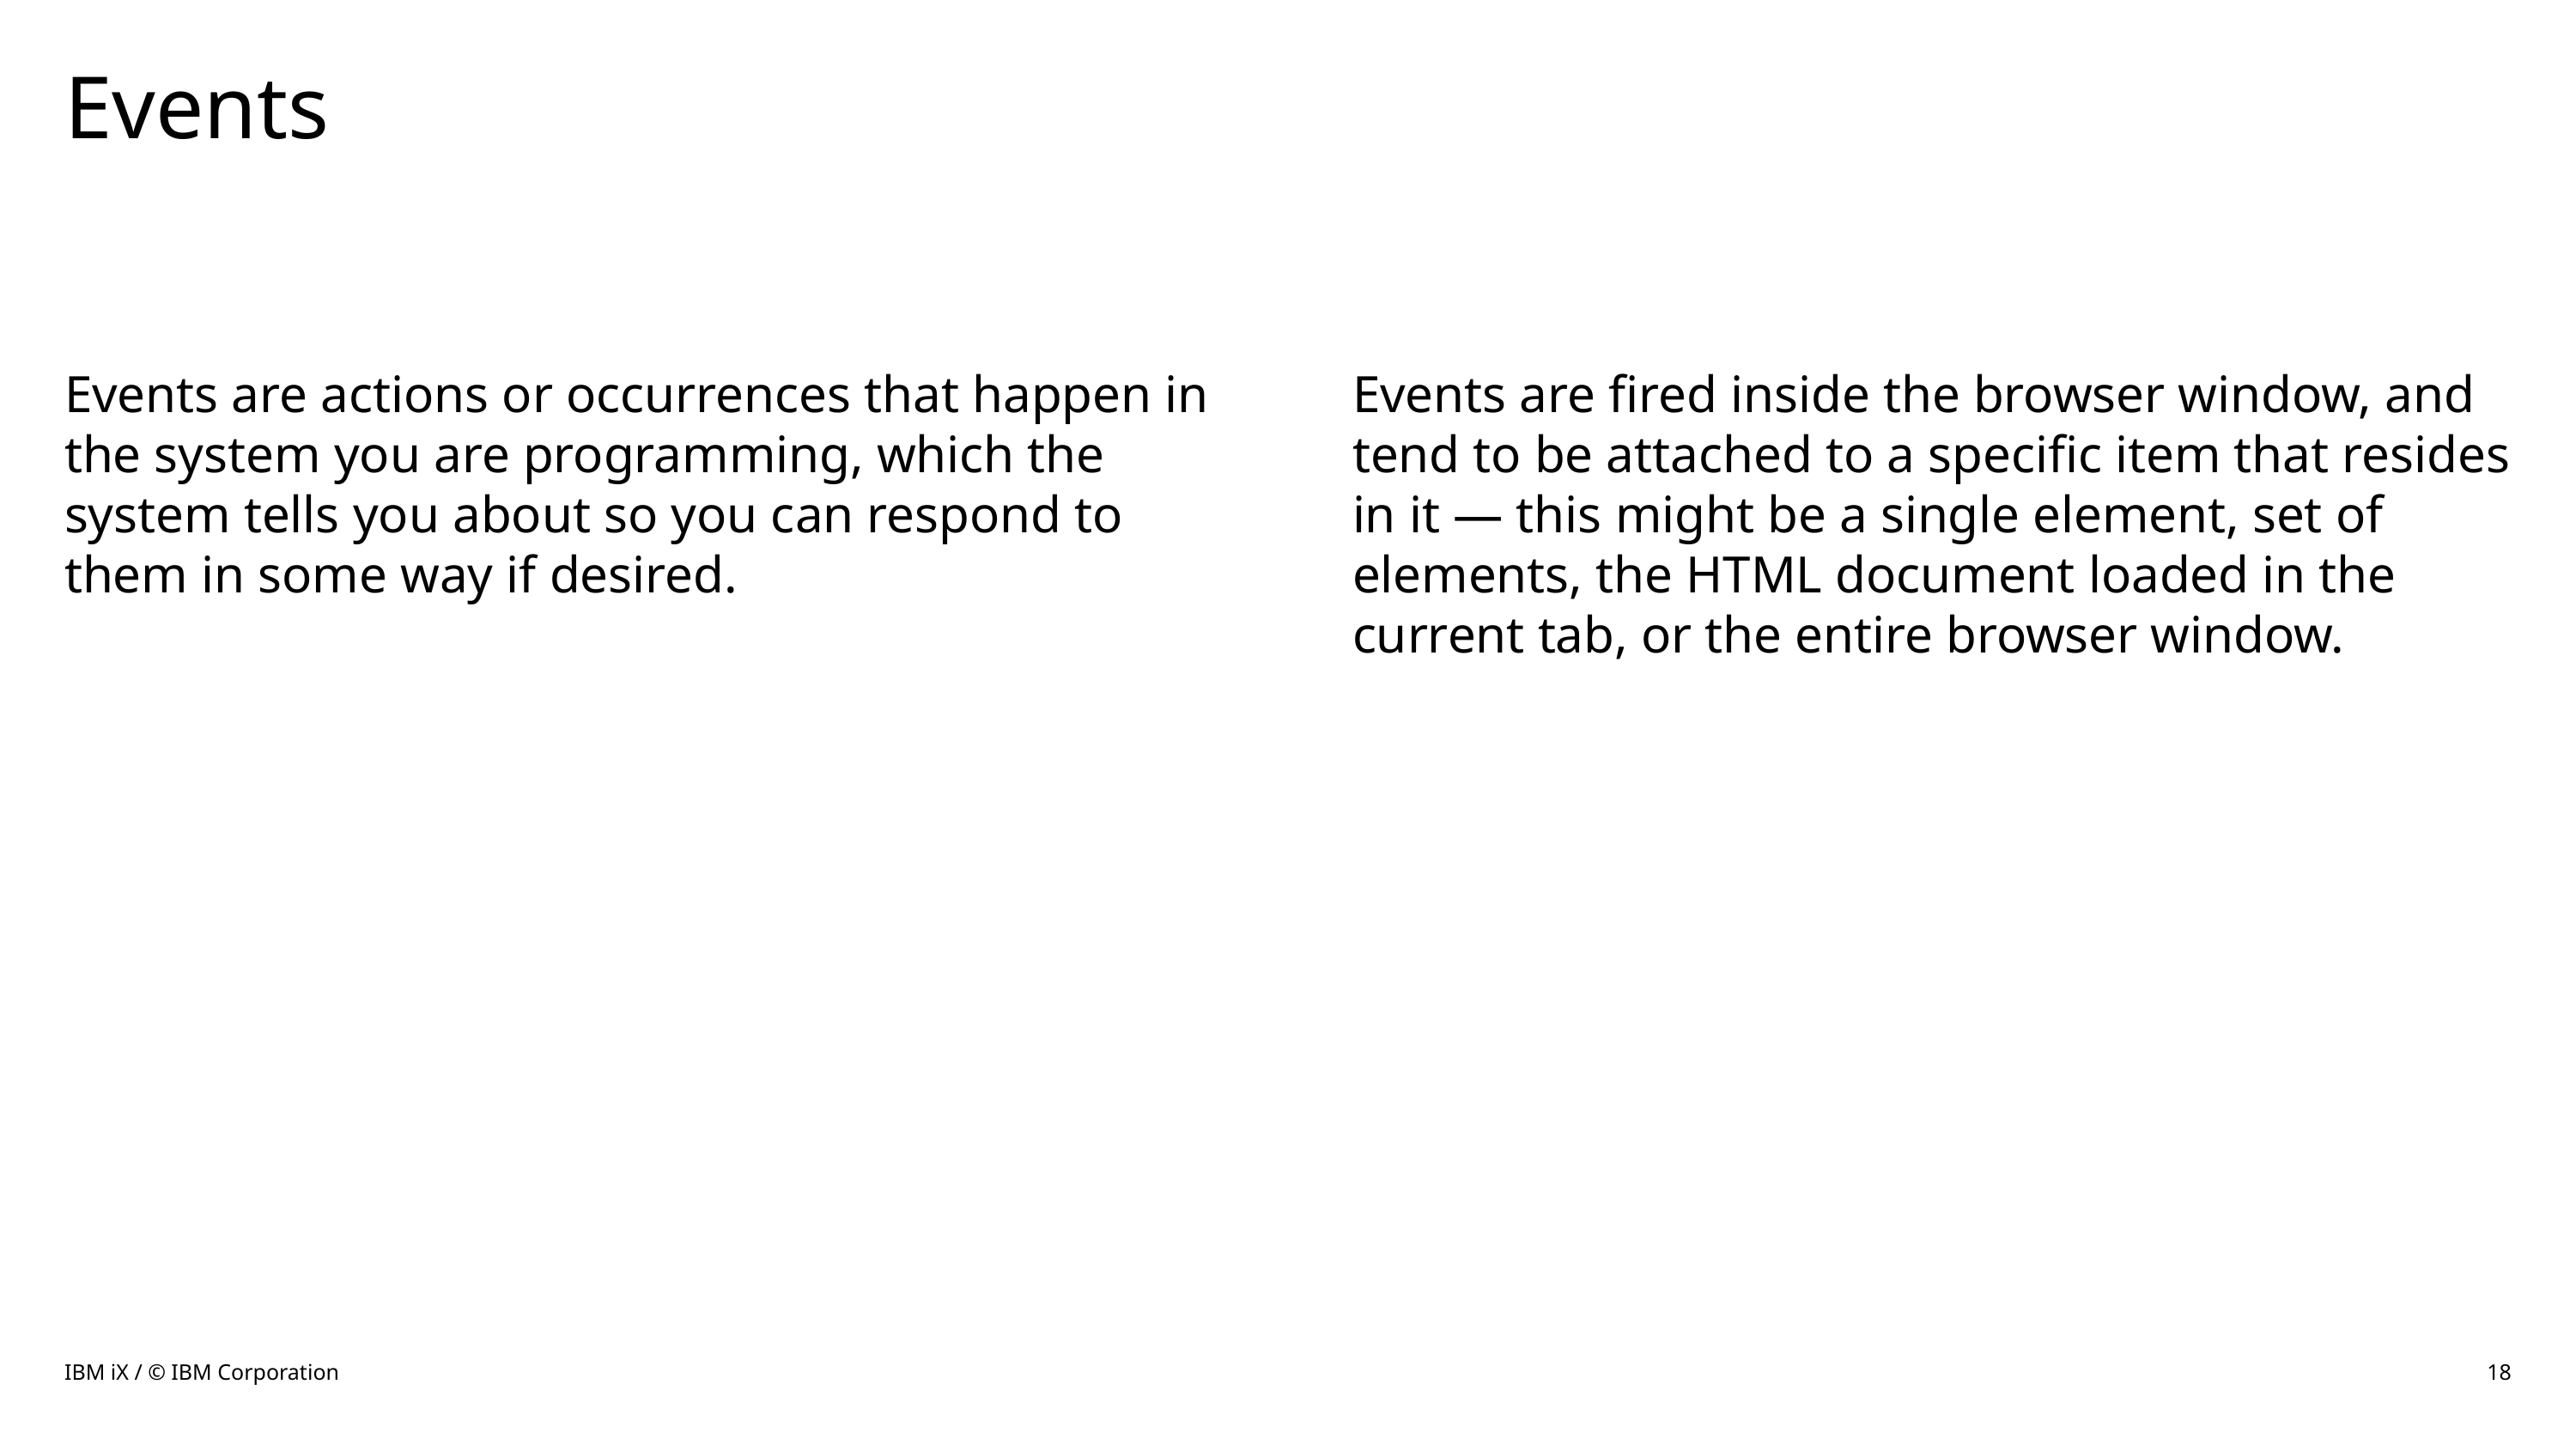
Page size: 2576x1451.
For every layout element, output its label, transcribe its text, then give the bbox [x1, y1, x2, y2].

slide_number 18 [1996, 1350, 2512, 1397]
title Events [64, 64, 1224, 299]
footer IBM iX / © IBM Corporation [64, 1350, 1224, 1397]
list Events are actions or occurrences that happen in the system you are programming, which the system tells you about so you can respond to them in some way if desired. [64, 362, 1224, 1270]
list Events are fired inside the browser window, and tend to be attached to a specific item that resides in it — this might be a single element, set of elements, the HTML document loaded in the current tab, or the entire browser window. [1352, 362, 2512, 1270]
